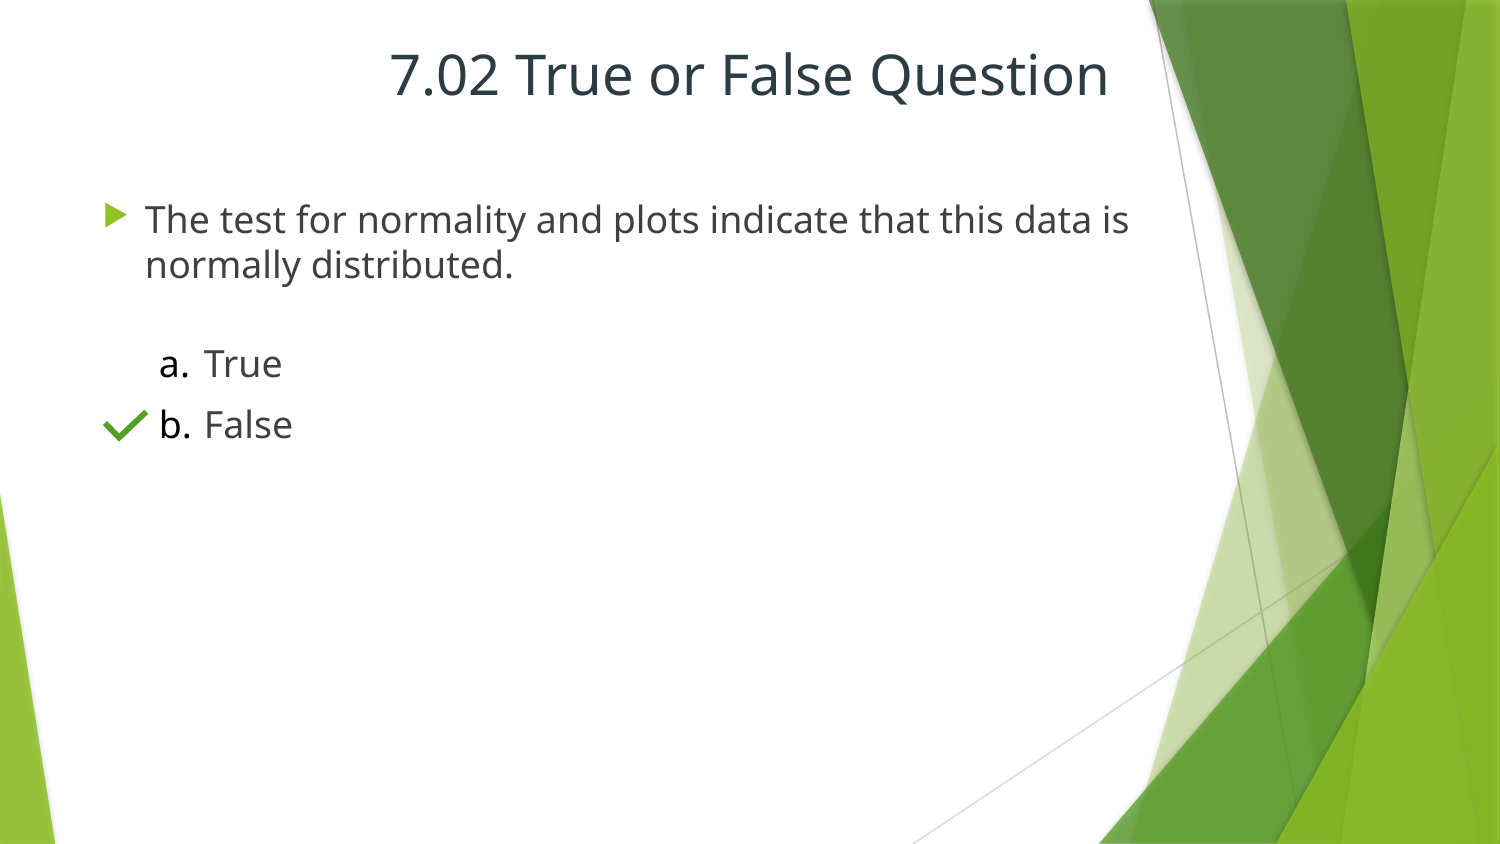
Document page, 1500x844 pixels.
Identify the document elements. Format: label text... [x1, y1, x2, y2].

picture [102, 402, 149, 449]
title 7.02 True or False Question [102, 31, 1398, 107]
list The test for normality and plots indicate that this data is normally distributed. True False [102, 196, 1134, 717]
